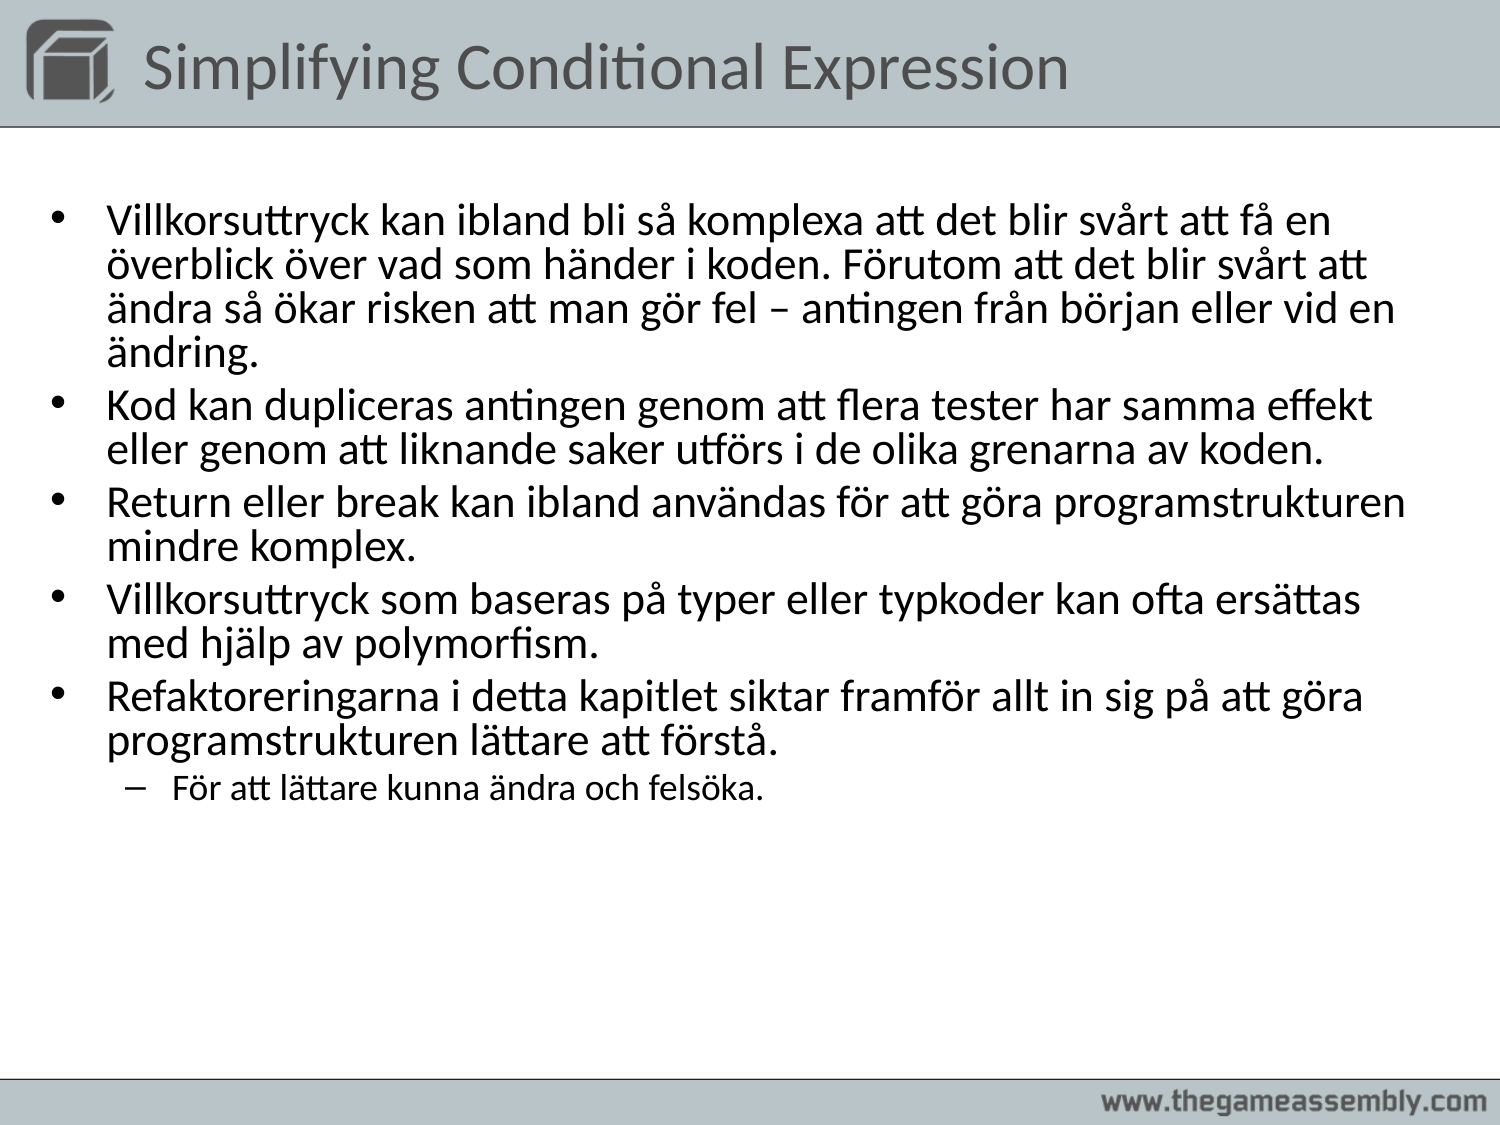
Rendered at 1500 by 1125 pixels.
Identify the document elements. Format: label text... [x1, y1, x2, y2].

list Villkorsuttryck kan ibland bli så komplexa att det blir svårt att få en överblick över vad som händer i koden. Förutom att det blir svårt att ändra så ökar risken att man gör fel – antingen från början eller vid en ändring. Kod kan dupliceras antingen genom att flera tester har samma effekt eller genom att liknande saker utförs i de olika grenarna av koden. Return eller break kan ibland användas för att göra programstrukturen mindre komplex. Villkorsuttryck som baseras på typer eller typkoder kan ofta ersättas med hjälp av polymorfism. Refaktoreringarna i detta kapitlet siktar framför allt in sig på att göra programstrukturen lättare att förstå. För att lättare kunna ändra och felsöka. [34, 128, 1466, 1079]
picture [0, 0, 1500, 1125]
title Simplifying Conditional Expression [128, 0, 1500, 126]
